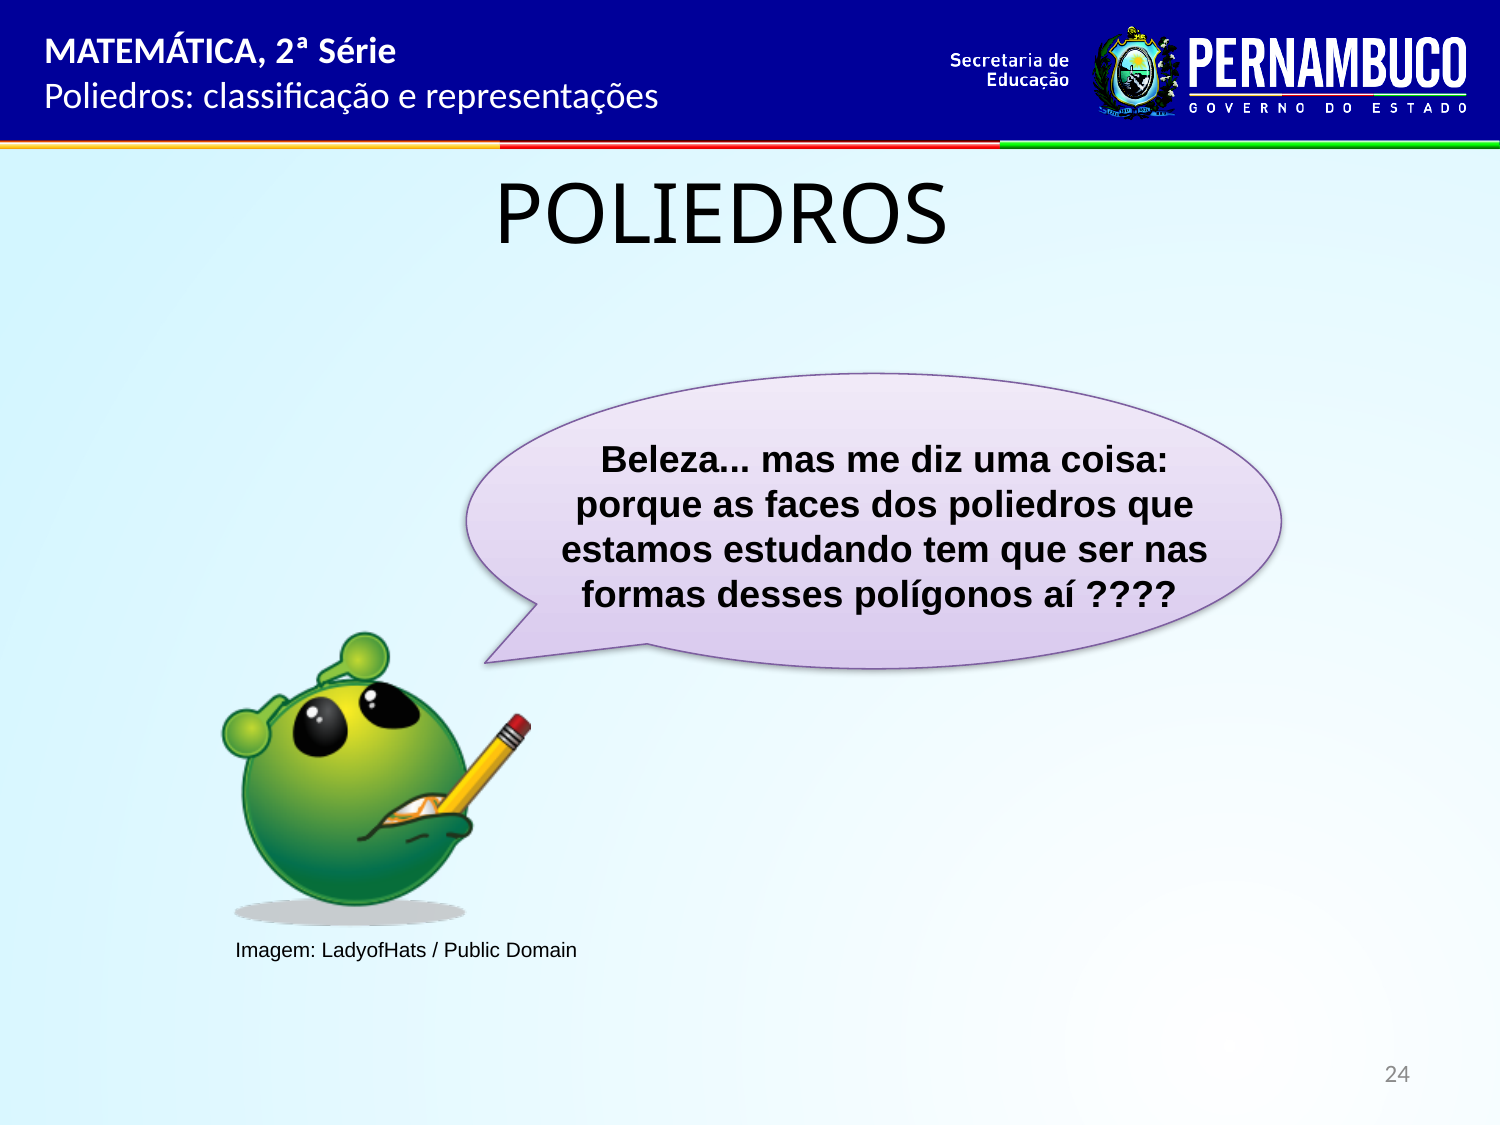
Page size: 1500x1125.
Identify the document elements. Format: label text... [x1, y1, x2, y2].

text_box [466, 373, 1282, 670]
picture [0, 0, 1500, 1125]
slide_number 24 [1074, 1042, 1425, 1103]
text_box POLIEDROS [478, 153, 1034, 268]
text_box MATEMÁTICA, 2ª Série Poliedros: classificação e representações [29, 18, 857, 124]
text_box Imagem: LadyofHats / Public Domain [220, 929, 593, 969]
